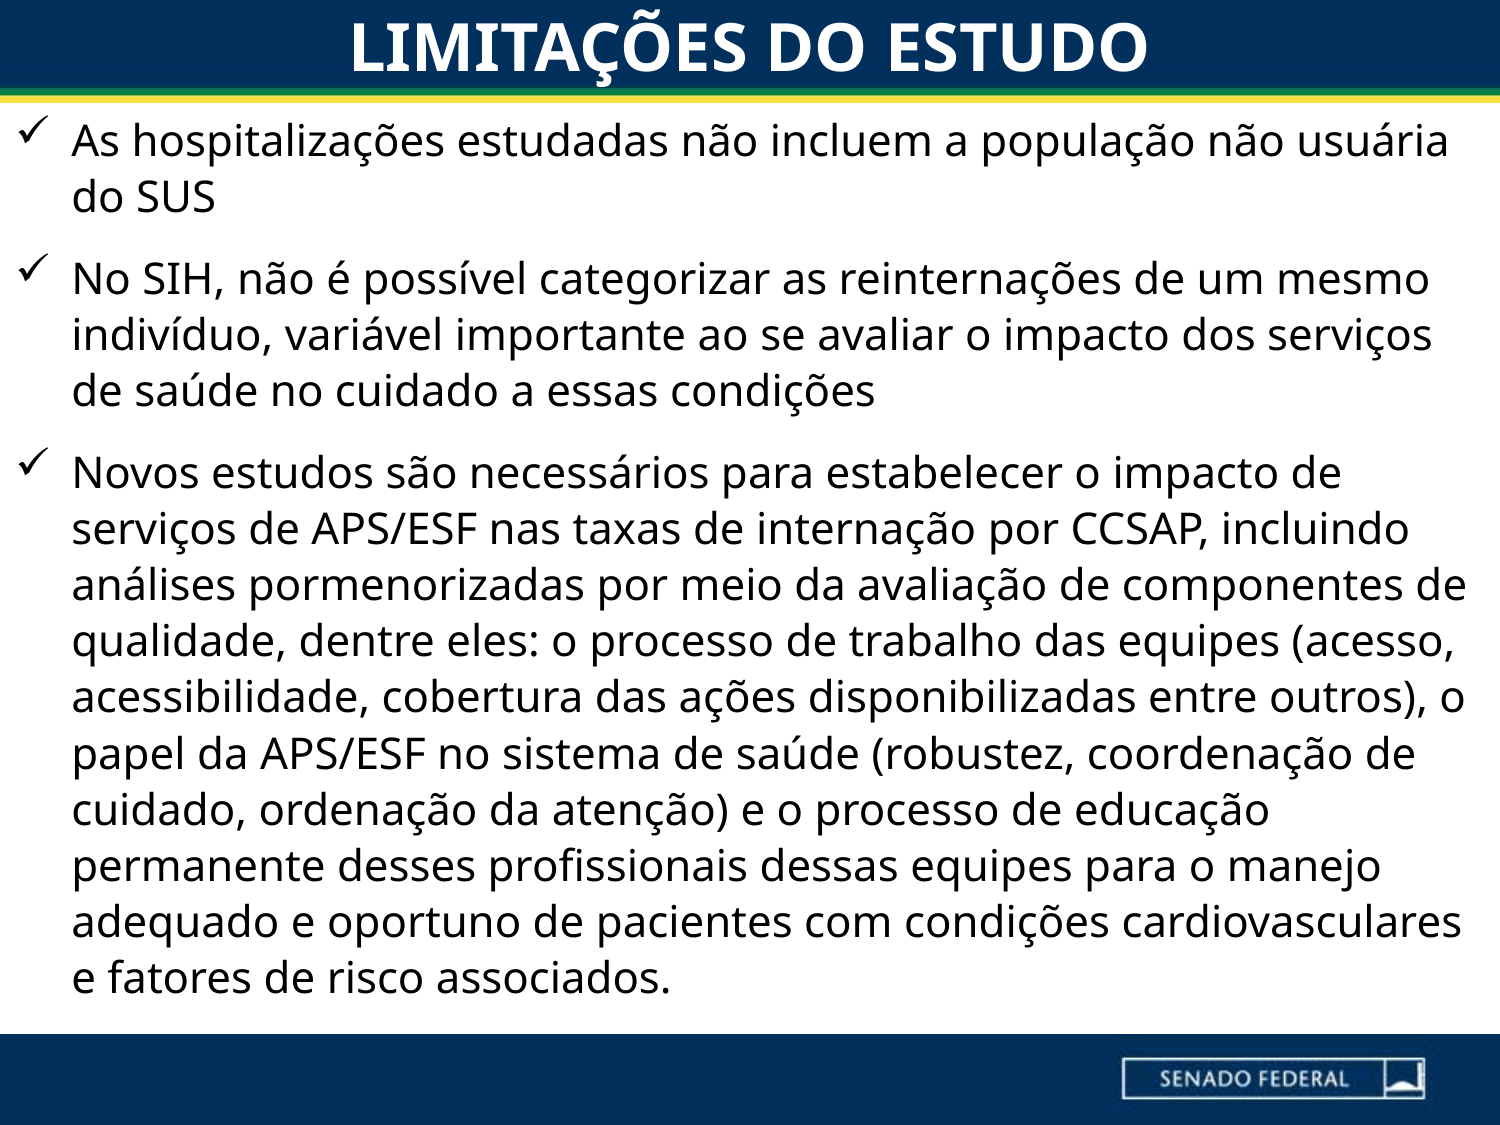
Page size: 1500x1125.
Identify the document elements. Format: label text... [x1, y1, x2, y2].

list As hospitalizações estudadas não incluem a população não usuária do SUS No SIH, não é possível categorizar as reinternações de um mesmo indivíduo, variável importante ao se avaliar o impacto dos serviços de saúde no cuidado a essas condições Novos estudos são necessários para estabelecer o impacto de serviços de APS/ESF nas taxas de internação por CCSAP, incluindo análises pormenorizadas por meio da avaliação de componentes de qualidade, dentre eles: o processo de trabalho das equipes (acesso, acessibilidade, cobertura das ações disponibilizadas entre outros), o papel da APS/ESF no sistema de saúde (robustez, coordenação de cuidado, ordenação da atenção) e o processo de educação permanente desses profissionais dessas equipes para o manejo adequado e oportuno de pacientes com condições cardiovasculares e fatores de risco associados. [0, 101, 1500, 1036]
title LIMITAÇÕES DO ESTUDO [0, 0, 1500, 91]
picture [0, 91, 1500, 101]
picture [0, 1036, 1500, 1125]
